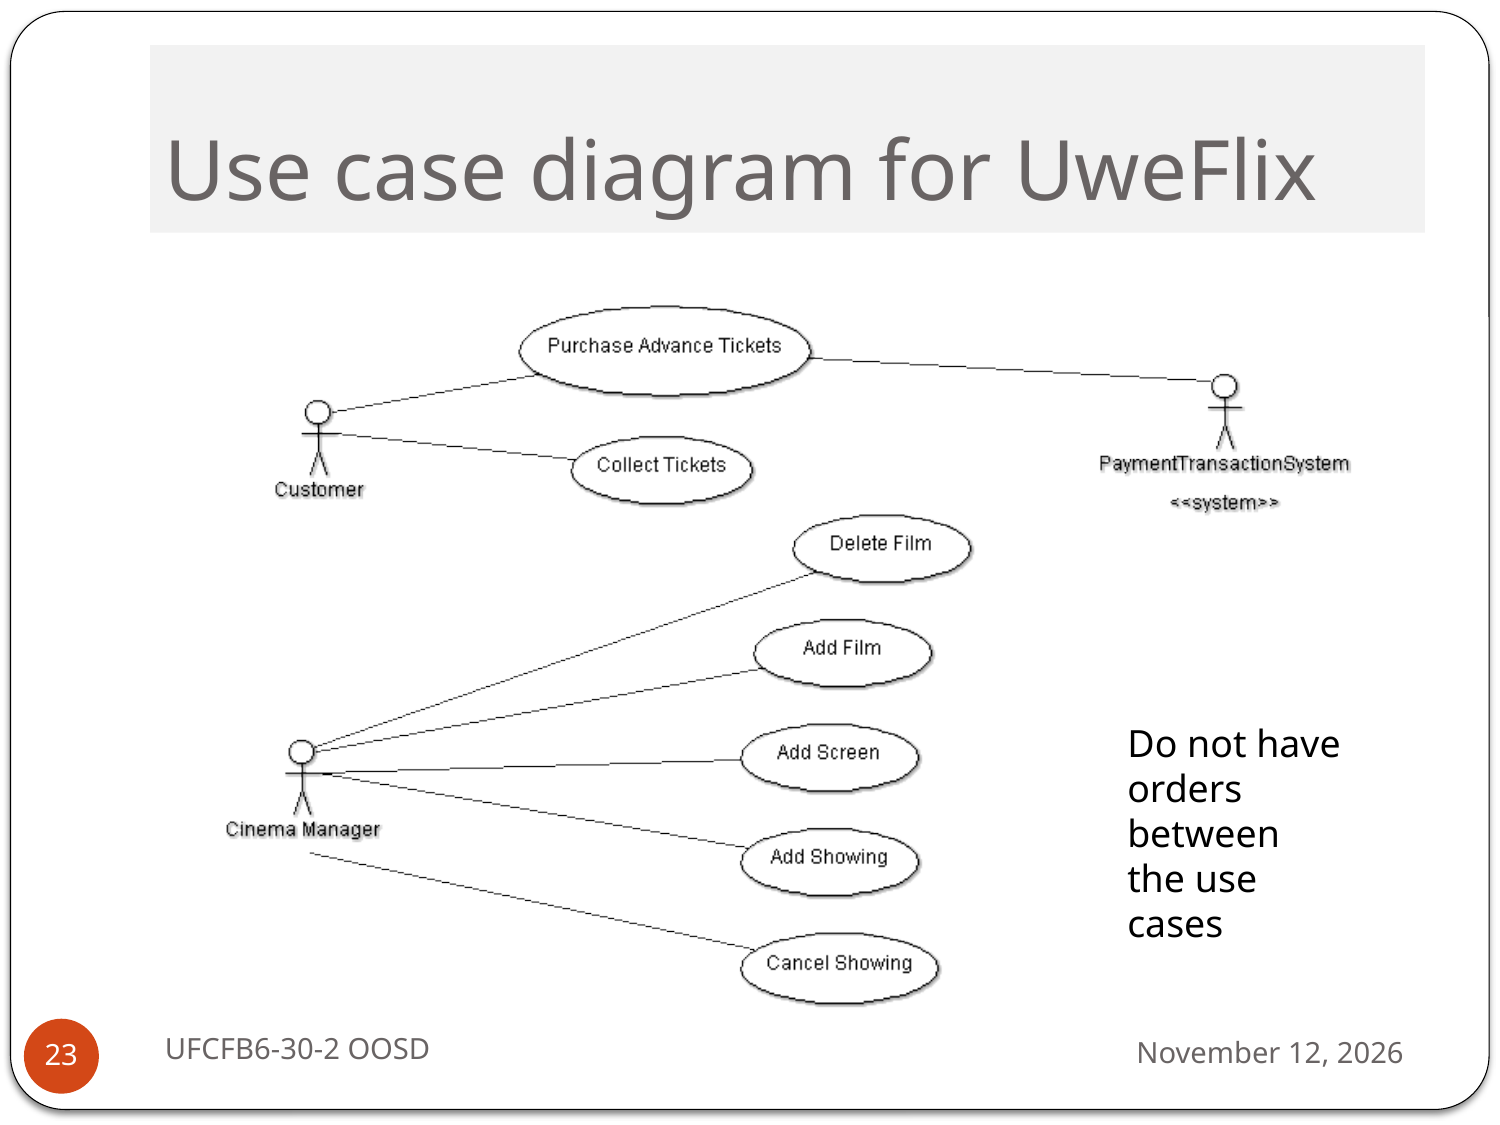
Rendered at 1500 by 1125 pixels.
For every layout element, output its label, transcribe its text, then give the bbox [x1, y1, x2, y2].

footer UFCFB6-30-2 OOSD [150, 1012, 800, 1088]
title Use case diagram for UweFlix [150, 45, 1425, 233]
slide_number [1012, 1015, 1419, 1094]
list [212, 299, 1363, 1011]
slide_number 23 [23, 1018, 99, 1094]
